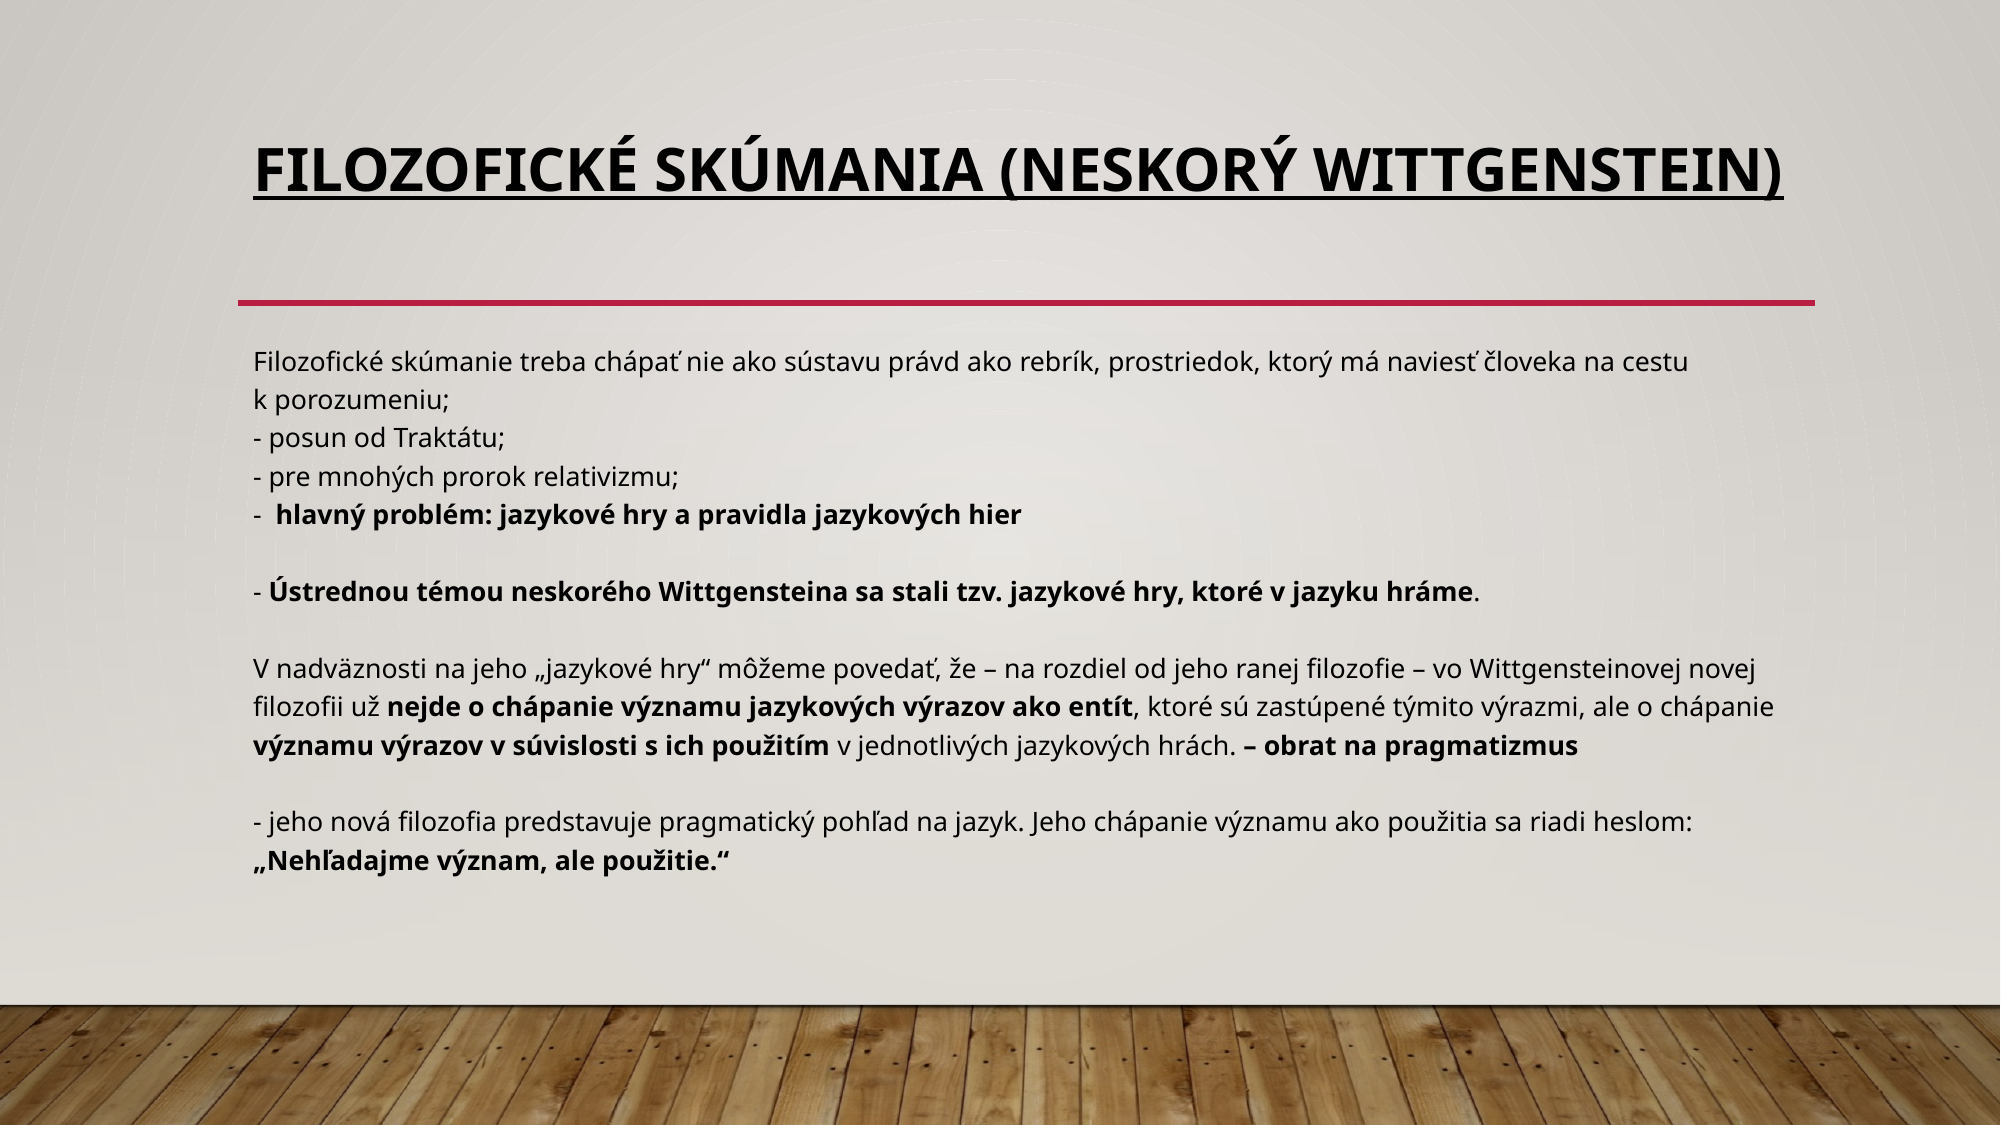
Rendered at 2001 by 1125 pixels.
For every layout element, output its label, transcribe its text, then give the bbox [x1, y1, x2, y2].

title Filozofické skúmania (Neskorý Wittgenstein) [238, 131, 1814, 305]
picture [0, 1005, 2000, 1125]
list Filozofické skúmanie treba chápať nie ako sústavu právd ako rebrík, prostriedok, ktorý má naviesť človeka na cestu k porozumeniu; - posun od Traktátu; - pre mnohých prorok relativizmu; - hlavný problém: jazykové hry a pravidla jazykových hier - Ústrednou témou neskorého Wittgensteina sa stali tzv. jazykové hry, ktoré v jazyku hráme. V nadväznosti na jeho „jazykové hry“ môžeme povedať, že – na rozdiel od jeho ranej filozofie – vo Wittgensteinovej novej filozofii už nejde o chápanie významu jazykových výrazov ako entít, ktoré sú zastúpené týmito výrazmi, ale o chápanie významu výrazov v súvislosti s ich použitím v jednotlivých jazykových hrách. – obrat na pragmatizmus - jeho nová filozofia predstavuje pragmatický pohľad na jazyk. Jeho chápanie významu ako použitia sa riadi heslom: „Nehľadajme význam, ale použitie.“ [238, 330, 1814, 897]
